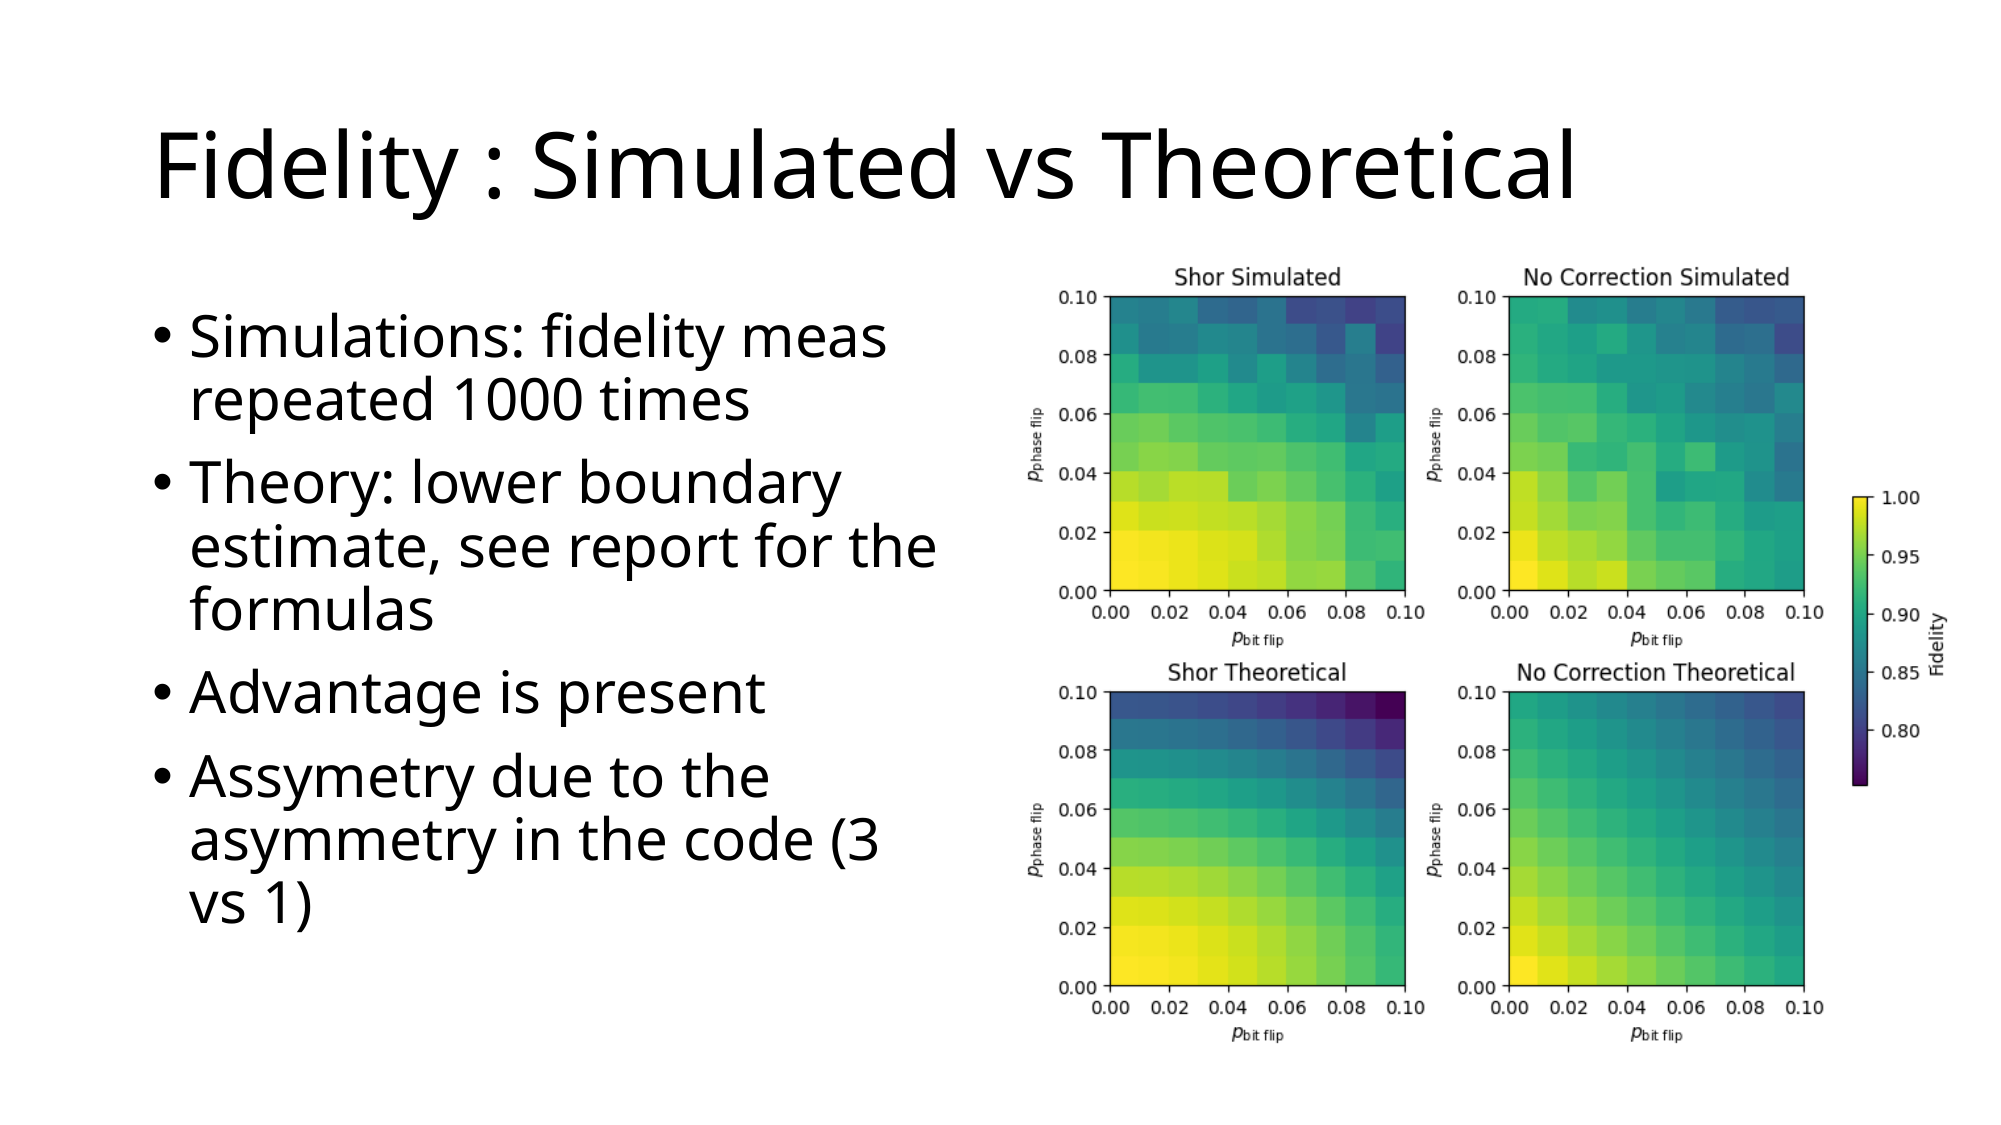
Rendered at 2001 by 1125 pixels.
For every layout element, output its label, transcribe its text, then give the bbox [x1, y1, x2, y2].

list Simulations: fidelity meas repeated 1000 times Theory: lower boundary estimate, see report for the formulas Advantage is present Assymetry due to the asymmetry in the code (3 vs 1) [137, 299, 969, 1014]
picture [1014, 254, 1960, 1059]
title Fidelity : Simulated vs Theoretical [137, 59, 1863, 278]
